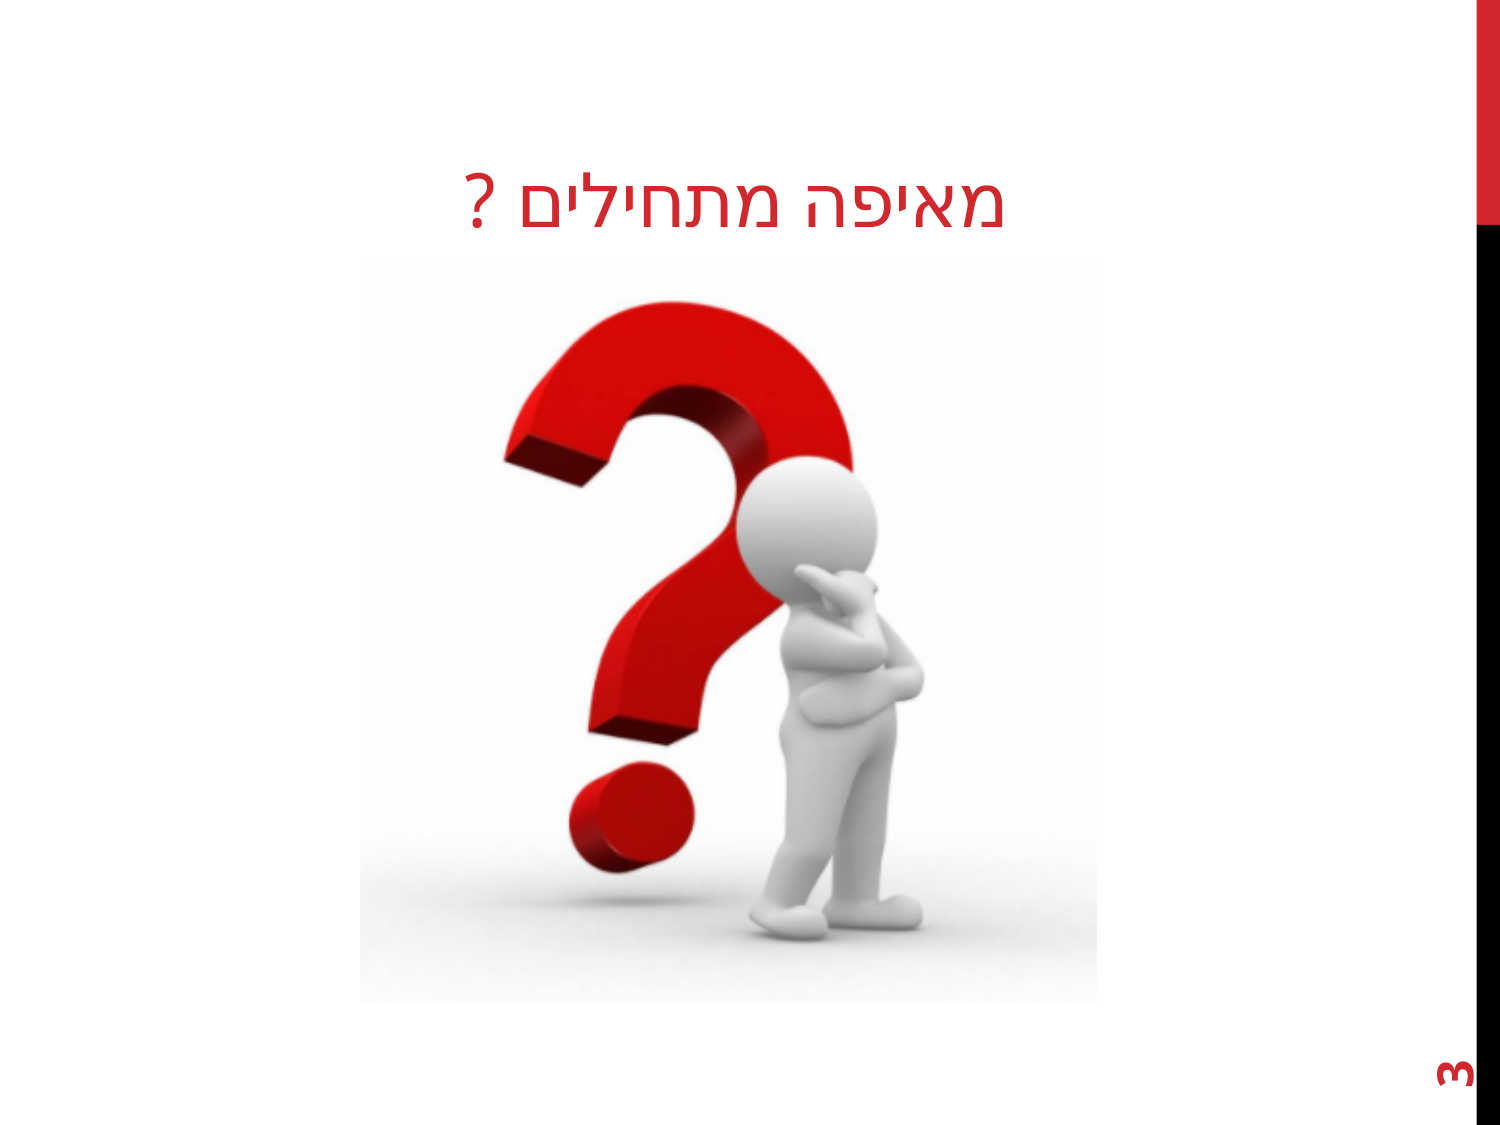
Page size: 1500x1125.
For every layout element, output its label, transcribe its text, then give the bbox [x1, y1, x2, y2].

picture [359, 261, 1097, 1003]
slide_number 3 [1427, 887, 1488, 1104]
title מאיפה מתחילים ? [75, 137, 1025, 250]
